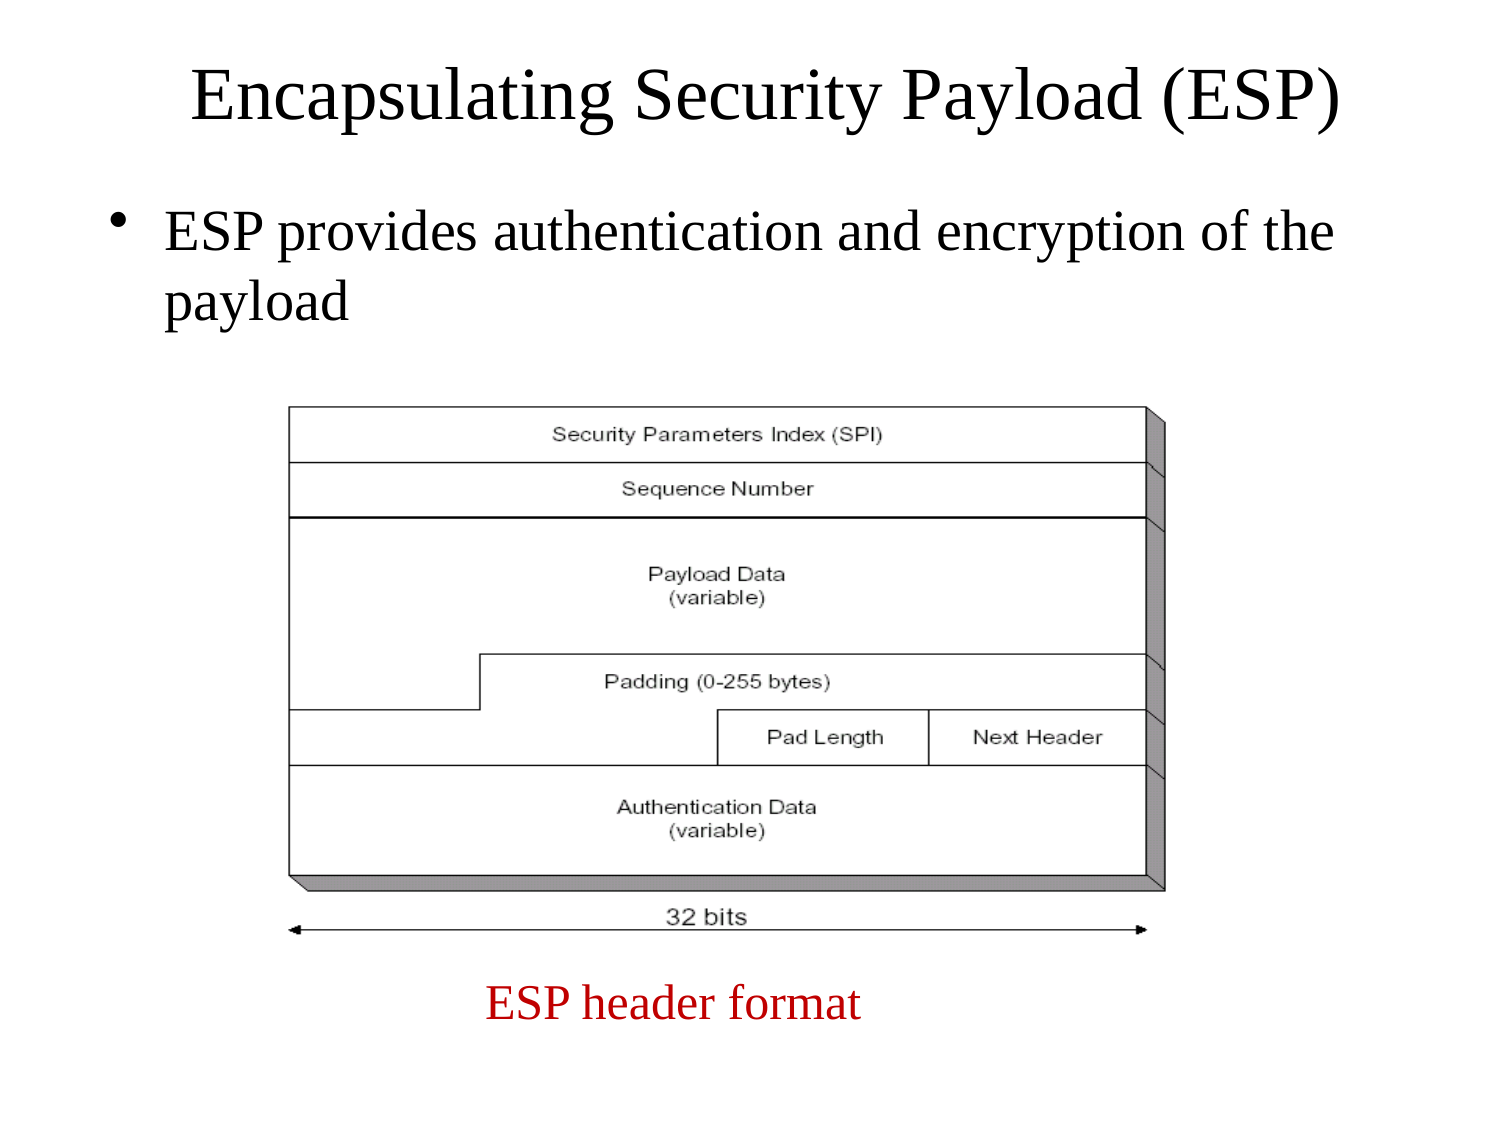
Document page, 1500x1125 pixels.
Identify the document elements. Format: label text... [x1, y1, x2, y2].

text_box ESP header format [295, 962, 1196, 1038]
list ESP provides authentication and encryption of the payload [93, 184, 1395, 374]
title Encapsulating Security Payload (ESP) [147, 37, 1386, 149]
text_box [248, 387, 1252, 951]
